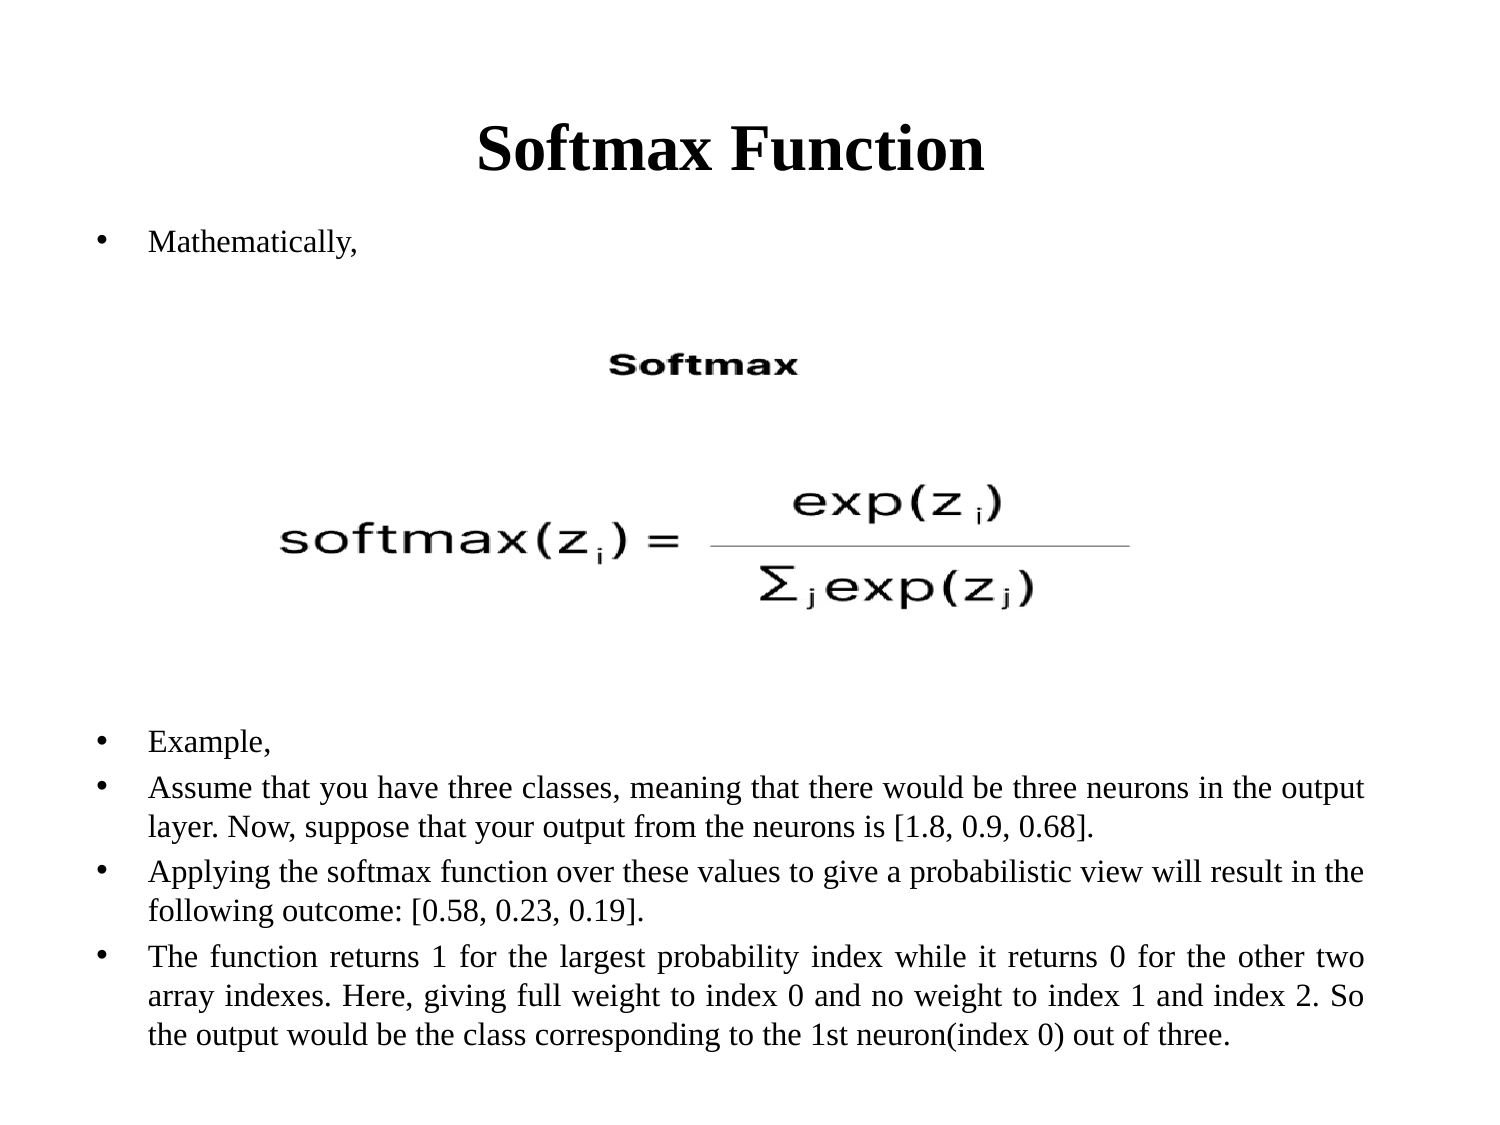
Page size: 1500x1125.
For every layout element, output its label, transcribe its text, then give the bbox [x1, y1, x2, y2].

title Softmax Function [150, 75, 1313, 212]
picture [149, 274, 1313, 663]
subtitle Mathematically, Example, Assume that you have three classes, meaning that there would be three neurons in the output layer. Now, suppose that your output from the neurons is [1.8, 0.9, 0.68]. Applying the softmax function over these values to give a probabilistic view will result in the following outcome: [0.58, 0.23, 0.19]. The function returns 1 for the largest probability index while it returns 0 for the other two array indexes. Here, giving full weight to index 0 and no weight to index 1 and index 2. So the output would be the class corresponding to the 1st neuron(index 0) out of three. [81, 212, 1382, 1063]
